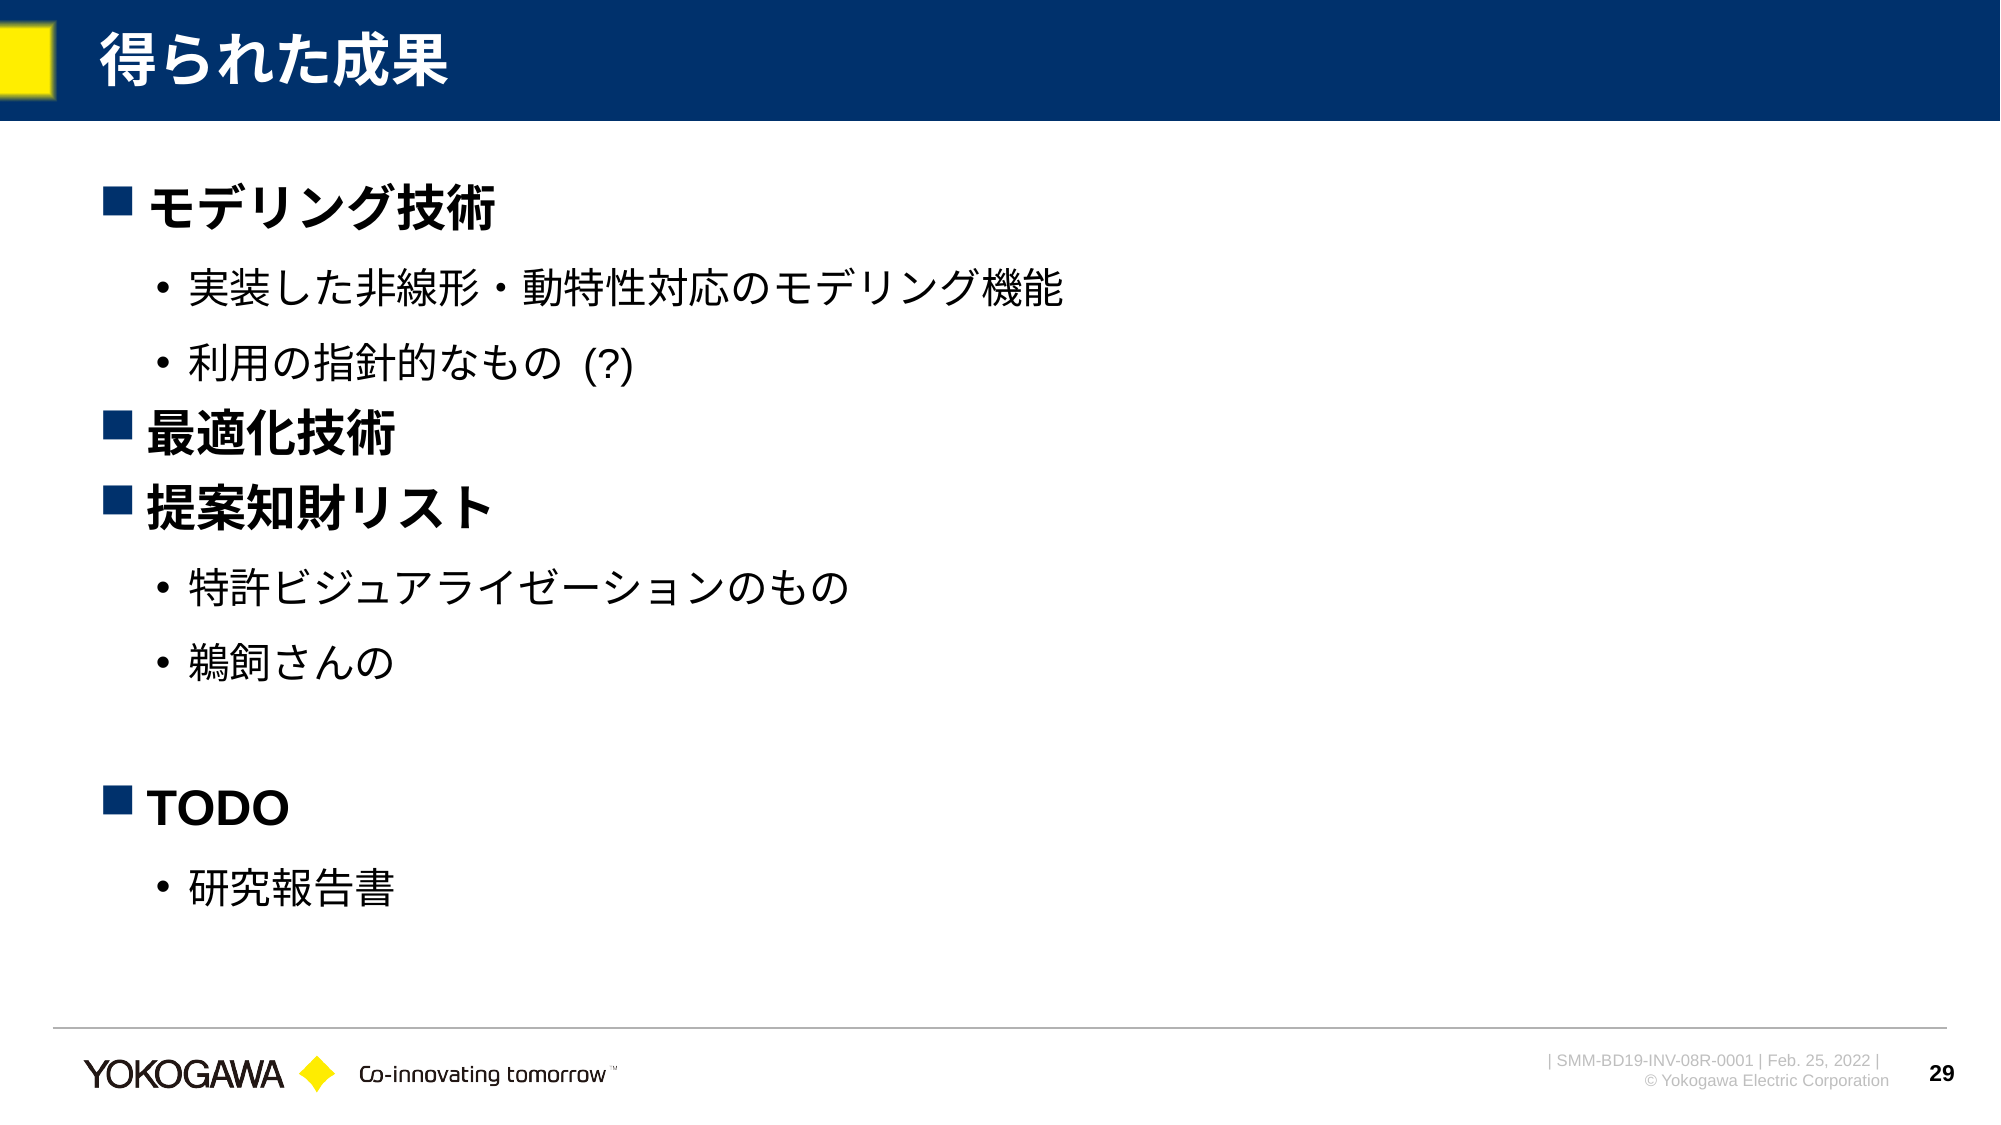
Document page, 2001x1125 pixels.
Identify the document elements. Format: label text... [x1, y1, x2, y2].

title 得られた成果 [84, 20, 1955, 106]
slide_number 29 [1904, 1042, 1970, 1103]
picture [0, 6, 69, 115]
picture [83, 1055, 617, 1093]
list モデリング技術 実装した非線形・動特性対応のモデリング機能 利用の指針的なもの (?) 最適化技術 提案知財リスト 特許ビジュアライゼーションのもの 鵜飼さんの TODO 研究報告書 [84, 175, 1946, 994]
